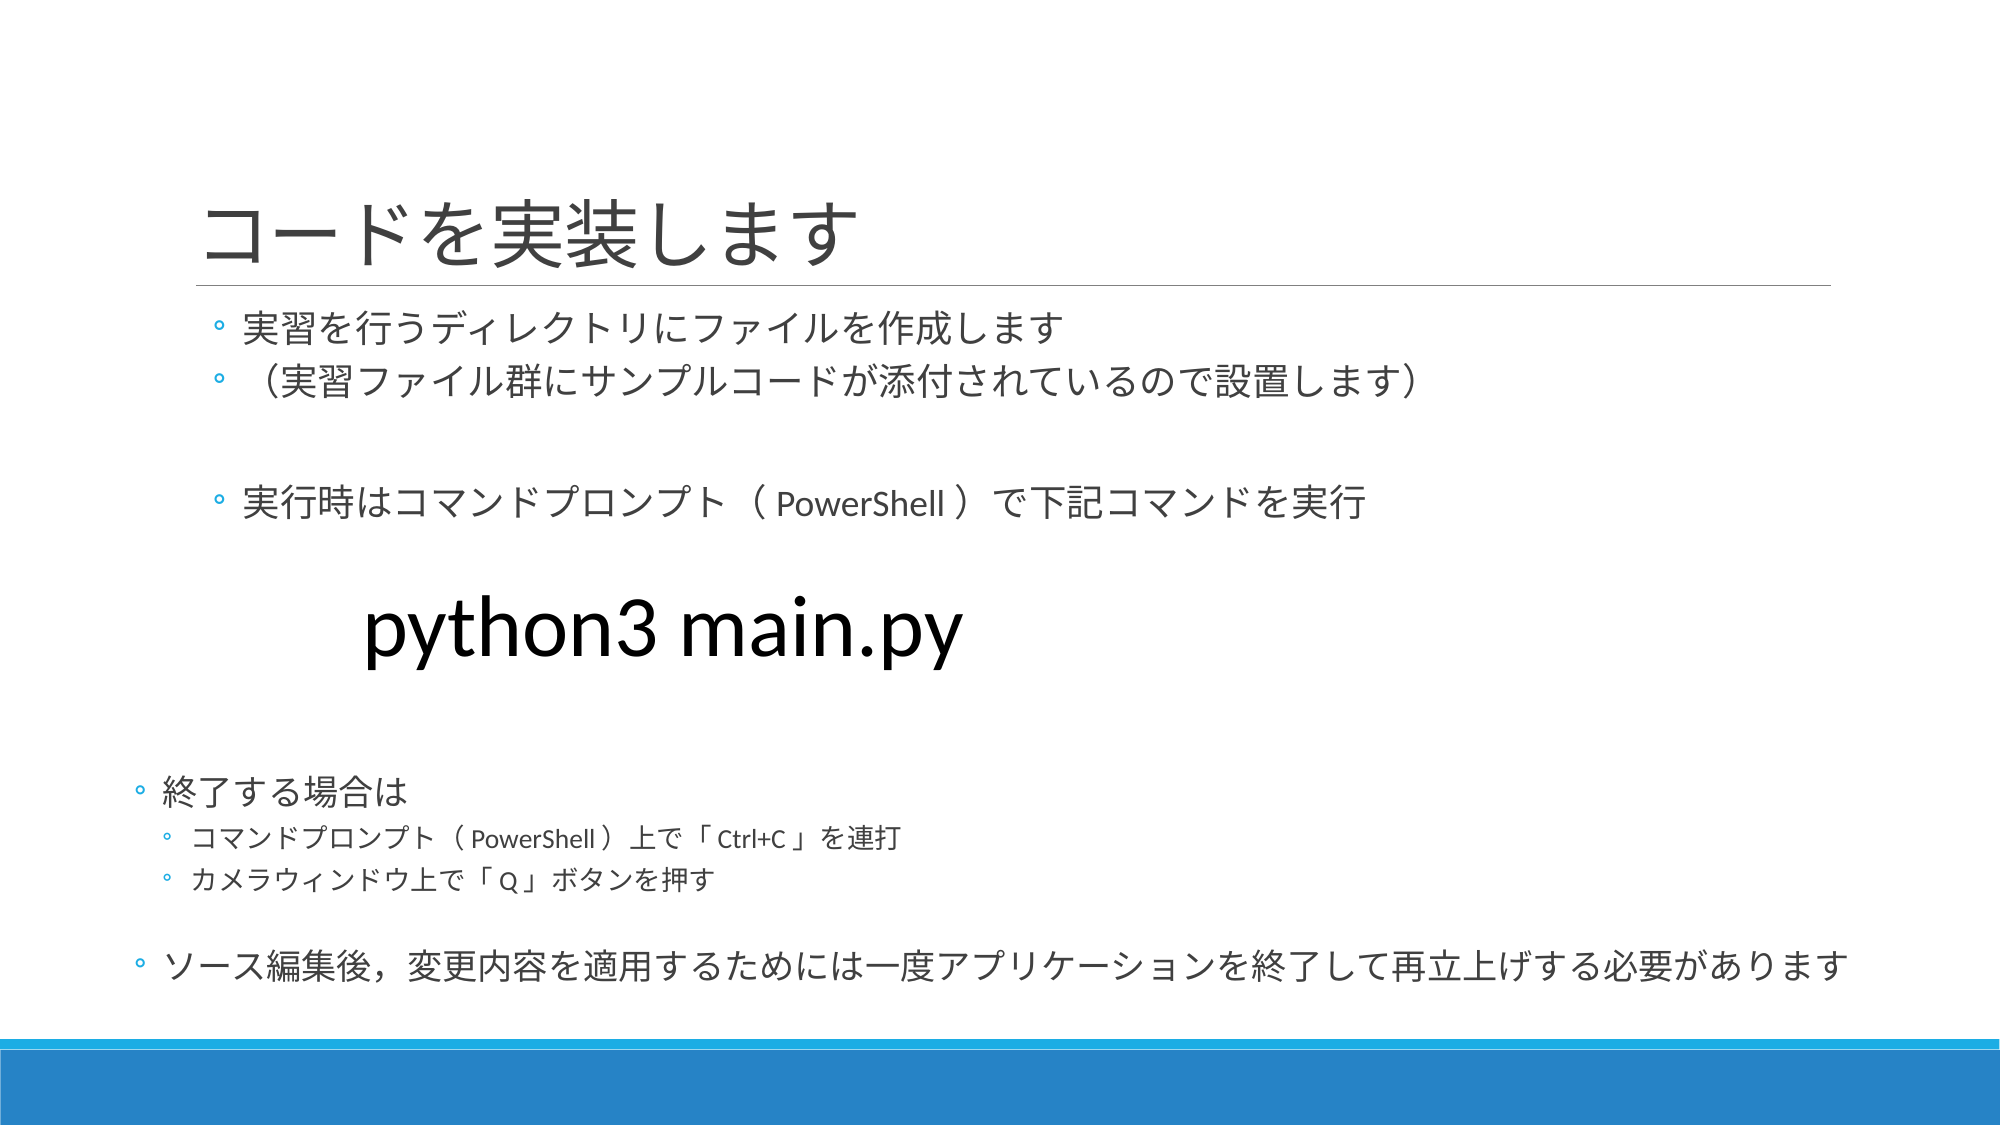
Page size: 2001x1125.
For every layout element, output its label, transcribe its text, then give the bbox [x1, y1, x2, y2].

list 実習を行うディレクトリにファイルを作成します （実習ファイル群にサンプルコードが添付されているので設置します） [180, 302, 1584, 424]
text_box 実行時はコマンドプロンプト（PowerShell）で下記コマンドを実行 [180, 476, 1584, 598]
text_box python3 main.py [347, 598, 979, 682]
title コードを実装します [180, 47, 1830, 285]
text_box 終了する場合は コマンドプロンプト（PowerShell）上で「Ctrl+C」を連打 カメラウィンドウ上で「Q」ボタンを押す ソース編集後，変更内容を適用するためには一度アプリケーションを終了して再立上げする必要があります [103, 767, 1863, 1035]
